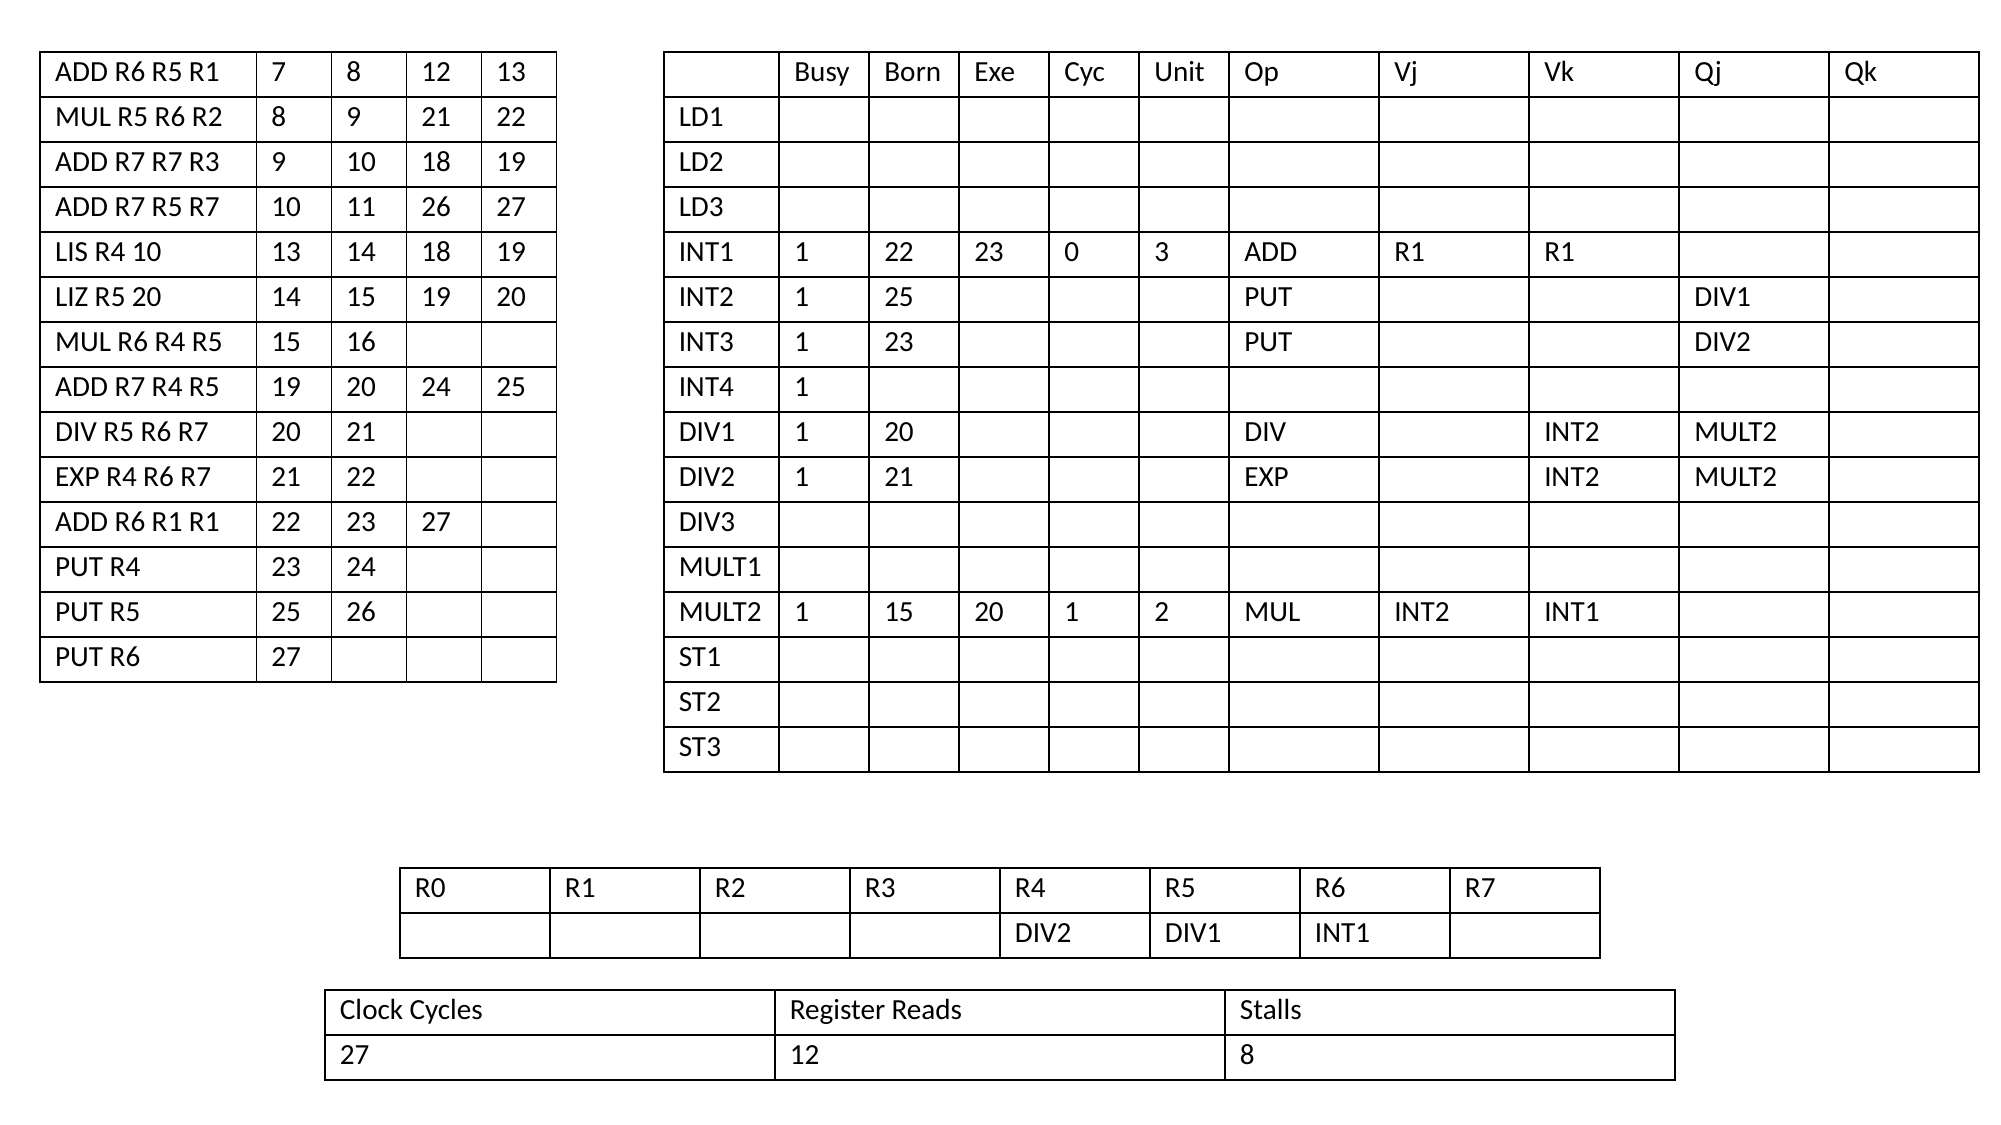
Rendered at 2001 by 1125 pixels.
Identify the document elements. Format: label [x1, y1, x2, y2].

table_cell [665, 98, 778, 141]
table_cell [332, 143, 406, 186]
table_cell [1230, 728, 1378, 771]
table_cell [257, 143, 331, 186]
table_cell [665, 413, 778, 456]
table_cell [870, 323, 958, 366]
table_header [960, 53, 1048, 96]
table_cell [1050, 188, 1138, 231]
table_cell [960, 188, 1048, 231]
table_cell [482, 458, 556, 501]
table_cell [1680, 413, 1828, 456]
table_cell [1140, 503, 1228, 546]
table_cell [665, 593, 778, 636]
table_cell [1050, 503, 1138, 546]
table_cell [1830, 548, 1978, 591]
table_cell [960, 548, 1048, 591]
table_cell [1830, 413, 1978, 456]
table_cell [870, 278, 958, 321]
table_cell [1380, 638, 1528, 681]
table_cell [1140, 683, 1228, 726]
table_header [1680, 53, 1828, 96]
table_cell [332, 458, 406, 501]
table_cell [482, 413, 556, 456]
table_cell [1140, 368, 1228, 411]
table_cell [1680, 188, 1828, 231]
table_cell [1140, 413, 1228, 456]
table_cell [665, 323, 778, 366]
table_cell [851, 914, 999, 957]
table_cell [870, 548, 958, 591]
table_cell [1680, 638, 1828, 681]
table_cell [482, 368, 556, 411]
table_header [776, 991, 1224, 1034]
table_cell [1830, 278, 1978, 321]
table_header [326, 991, 774, 1034]
table_cell [960, 638, 1048, 681]
table_cell [1050, 458, 1138, 501]
table_cell [960, 728, 1048, 771]
table_cell [1050, 638, 1138, 681]
table_cell [870, 413, 958, 456]
table_cell [665, 683, 778, 726]
table_cell [665, 368, 778, 411]
table_cell [1230, 638, 1378, 681]
table_cell [1230, 548, 1378, 591]
table_cell [1530, 413, 1678, 456]
table_cell [257, 278, 331, 321]
table_cell [257, 368, 331, 411]
table_cell [482, 503, 556, 546]
table_cell [332, 368, 406, 411]
table_cell [257, 503, 331, 546]
table_cell [41, 323, 256, 366]
table_cell [401, 914, 549, 957]
table_cell [1530, 638, 1678, 681]
table_cell [870, 233, 958, 276]
table_cell [665, 278, 778, 321]
table_cell [407, 233, 481, 276]
table_cell [1380, 368, 1528, 411]
table_cell [780, 323, 868, 366]
table_cell [41, 278, 256, 321]
table_cell [41, 458, 256, 501]
table_cell [1530, 728, 1678, 771]
table_cell [1230, 188, 1378, 231]
table_cell [1001, 914, 1149, 957]
table_cell [1380, 323, 1528, 366]
table_cell [257, 98, 331, 141]
table_cell [1380, 548, 1528, 591]
table_cell [960, 413, 1048, 456]
table_cell [1380, 233, 1528, 276]
table_cell [1050, 548, 1138, 591]
table_cell [1680, 503, 1828, 546]
table_cell [665, 503, 778, 546]
table_cell [1530, 593, 1678, 636]
table_header [401, 869, 549, 912]
table_cell [482, 98, 556, 141]
table_cell [1530, 368, 1678, 411]
table_header [780, 53, 868, 96]
table_cell [870, 683, 958, 726]
table_cell [870, 368, 958, 411]
table_cell [870, 458, 958, 501]
table_cell [257, 593, 331, 636]
table_cell [780, 143, 868, 186]
table_cell [960, 503, 1048, 546]
table_cell [41, 98, 256, 141]
table_cell [960, 593, 1048, 636]
table_cell [1830, 458, 1978, 501]
table_cell [1050, 143, 1138, 186]
table_cell [1530, 143, 1678, 186]
table_cell [41, 593, 256, 636]
table_cell [41, 143, 256, 186]
table_cell [407, 638, 481, 681]
table_header [332, 53, 406, 96]
table_cell [1830, 593, 1978, 636]
table_cell [960, 278, 1048, 321]
table_cell [776, 1036, 1224, 1079]
table_cell [780, 368, 868, 411]
table_header [1301, 869, 1449, 912]
table_cell [1050, 368, 1138, 411]
table_header [870, 53, 958, 96]
table_cell [780, 98, 868, 141]
table_cell [1380, 98, 1528, 141]
table_cell [1050, 98, 1138, 141]
table_cell [1830, 188, 1978, 231]
table_cell [551, 914, 699, 957]
table_cell [1530, 98, 1678, 141]
table_cell [960, 233, 1048, 276]
table_cell [332, 503, 406, 546]
table_cell [1230, 503, 1378, 546]
table_cell [1226, 1036, 1674, 1079]
table_cell [407, 188, 481, 231]
table_cell [960, 143, 1048, 186]
table_cell [1830, 368, 1978, 411]
table_header [1230, 53, 1378, 96]
table_cell [1140, 233, 1228, 276]
table_cell [1830, 98, 1978, 141]
table_cell [1050, 683, 1138, 726]
table_cell [960, 368, 1048, 411]
table_cell [1380, 278, 1528, 321]
table_cell [1380, 413, 1528, 456]
table_cell [1530, 188, 1678, 231]
table_cell [407, 368, 481, 411]
table_cell [41, 548, 256, 591]
table_header [665, 53, 778, 96]
table_cell [1680, 278, 1828, 321]
table_cell [1380, 683, 1528, 726]
table_header [1451, 869, 1599, 912]
table_cell [960, 323, 1048, 366]
table_cell [870, 98, 958, 141]
table_cell [1830, 728, 1978, 771]
table_cell [1680, 143, 1828, 186]
table_cell [1830, 503, 1978, 546]
table_cell [1830, 638, 1978, 681]
table_cell [332, 233, 406, 276]
table_cell [1151, 914, 1299, 957]
table_cell [332, 593, 406, 636]
table_header [257, 53, 331, 96]
table_cell [780, 593, 868, 636]
table_cell [1380, 143, 1528, 186]
table_cell [1050, 728, 1138, 771]
table_cell [1530, 458, 1678, 501]
table_cell [780, 503, 868, 546]
table_cell [1530, 323, 1678, 366]
table_cell [482, 143, 556, 186]
table_header [482, 53, 556, 96]
table_cell [1680, 728, 1828, 771]
table_cell [332, 188, 406, 231]
table_cell [1230, 98, 1378, 141]
table_cell [407, 548, 481, 591]
table_cell [1530, 683, 1678, 726]
table_cell [407, 98, 481, 141]
table_cell [665, 638, 778, 681]
table_cell [1050, 593, 1138, 636]
table_cell [1050, 278, 1138, 321]
table_cell [1230, 458, 1378, 501]
table_cell [1140, 278, 1228, 321]
table_cell [780, 638, 868, 681]
table_cell [482, 278, 556, 321]
table_cell [1830, 143, 1978, 186]
table_cell [482, 638, 556, 681]
table_cell [780, 188, 868, 231]
table_cell [407, 413, 481, 456]
table_cell [482, 233, 556, 276]
table_cell [665, 143, 778, 186]
table_cell [257, 638, 331, 681]
table_cell [1230, 683, 1378, 726]
table_header [1530, 53, 1678, 96]
table_cell [1680, 233, 1828, 276]
table_cell [1530, 503, 1678, 546]
table_cell [1530, 233, 1678, 276]
table_cell [332, 278, 406, 321]
table_cell [1680, 548, 1828, 591]
table_cell [870, 728, 958, 771]
table_header [551, 869, 699, 912]
table_cell [332, 413, 406, 456]
table_header [407, 53, 481, 96]
table_cell [1050, 323, 1138, 366]
table_cell [665, 548, 778, 591]
table_header [1380, 53, 1528, 96]
table_cell [332, 638, 406, 681]
table_cell [701, 914, 849, 957]
table_cell [1530, 278, 1678, 321]
table_cell [332, 323, 406, 366]
table_cell [780, 458, 868, 501]
table_cell [780, 278, 868, 321]
table_cell [870, 188, 958, 231]
table_cell [407, 278, 481, 321]
table_cell [407, 458, 481, 501]
table_cell [407, 323, 481, 366]
table_cell [1140, 638, 1228, 681]
table_cell [332, 98, 406, 141]
table_cell [1380, 188, 1528, 231]
table_cell [1530, 548, 1678, 591]
table_cell [870, 503, 958, 546]
table_cell [1680, 458, 1828, 501]
table_cell [1380, 458, 1528, 501]
table_cell [1380, 728, 1528, 771]
table_cell [870, 638, 958, 681]
table_cell [1140, 188, 1228, 231]
table_header [1140, 53, 1228, 96]
table_cell [257, 548, 331, 591]
table_cell [407, 593, 481, 636]
table_cell [41, 233, 256, 276]
table_cell [960, 683, 1048, 726]
table_header [1001, 869, 1149, 912]
table_cell [665, 728, 778, 771]
table_cell [960, 458, 1048, 501]
table_header [851, 869, 999, 912]
table_cell [257, 413, 331, 456]
table_cell [257, 458, 331, 501]
table_cell [407, 503, 481, 546]
table_cell [1140, 728, 1228, 771]
table_cell [1680, 368, 1828, 411]
table_cell [41, 188, 256, 231]
table_cell [1301, 914, 1449, 957]
table_cell [780, 548, 868, 591]
table_cell [257, 323, 331, 366]
table_cell [1380, 593, 1528, 636]
table_cell [482, 188, 556, 231]
table_cell [1830, 683, 1978, 726]
table_cell [482, 323, 556, 366]
table_cell [1050, 233, 1138, 276]
table_cell [665, 188, 778, 231]
table_cell [1140, 323, 1228, 366]
table_cell [1140, 593, 1228, 636]
table_cell [1680, 323, 1828, 366]
table_cell [257, 233, 331, 276]
table_cell [482, 593, 556, 636]
table_cell [665, 233, 778, 276]
table_cell [1680, 593, 1828, 636]
table_header [1226, 991, 1674, 1034]
table_cell [326, 1036, 774, 1079]
table_cell [257, 188, 331, 231]
table_header [701, 869, 849, 912]
table_cell [41, 368, 256, 411]
table_header [1050, 53, 1138, 96]
table_cell [960, 98, 1048, 141]
table_header [1151, 869, 1299, 912]
table_cell [870, 593, 958, 636]
table_cell [665, 458, 778, 501]
table_cell [1830, 233, 1978, 276]
table_cell [780, 233, 868, 276]
table_cell [1230, 278, 1378, 321]
table_cell [1230, 233, 1378, 276]
table_cell [780, 728, 868, 771]
table_cell [1140, 98, 1228, 141]
table_cell [1230, 143, 1378, 186]
table_cell [780, 413, 868, 456]
table_header [1830, 53, 1978, 96]
table_cell [1230, 413, 1378, 456]
table_cell [1680, 98, 1828, 141]
table_cell [1140, 143, 1228, 186]
table_cell [1050, 413, 1138, 456]
table_cell [1230, 368, 1378, 411]
table_cell [482, 548, 556, 591]
table_cell [41, 503, 256, 546]
table_cell [1140, 548, 1228, 591]
table_cell [1230, 593, 1378, 636]
table_cell [407, 143, 481, 186]
table_cell [41, 413, 256, 456]
table_cell [870, 143, 958, 186]
table_cell [1380, 503, 1528, 546]
table_cell [332, 548, 406, 591]
table_cell [1140, 458, 1228, 501]
table_cell [1830, 323, 1978, 366]
table_cell [780, 683, 868, 726]
table_cell [1680, 683, 1828, 726]
table_cell [1451, 914, 1599, 957]
table_header [41, 53, 256, 96]
table_cell [1230, 323, 1378, 366]
table_cell [41, 638, 256, 681]
